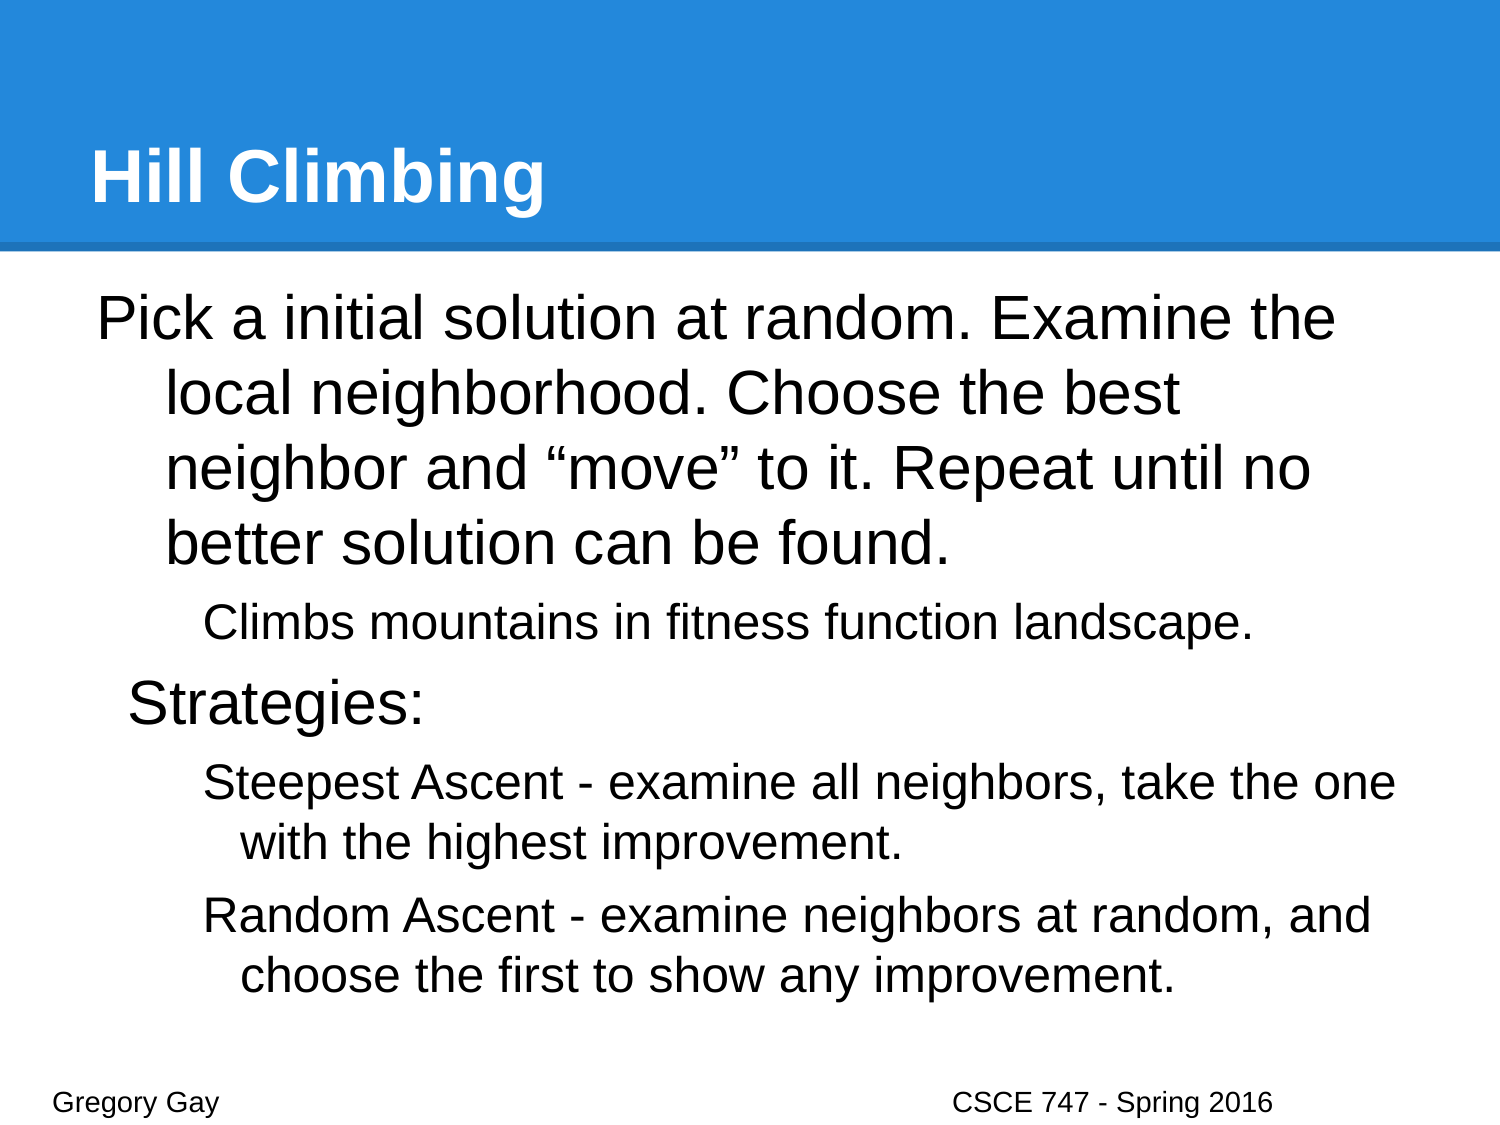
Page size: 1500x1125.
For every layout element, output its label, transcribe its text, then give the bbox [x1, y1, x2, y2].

text_box Gregory Gay CSCE 747 - Spring 2016 14 [37, 1068, 1463, 1114]
list Pick a initial solution at random. Examine the local neighborhood. Choose the best neighbor and “move” to it. Repeat until no better solution can be found. Climbs mountains in fitness function landscape. Strategies: Steepest Ascent - examine all neighbors, take the one with the highest improvement. Random Ascent - examine neighbors at random, and choose the first to show any improvement. [75, 262, 1425, 1068]
title Hill Climbing [75, 45, 1425, 233]
